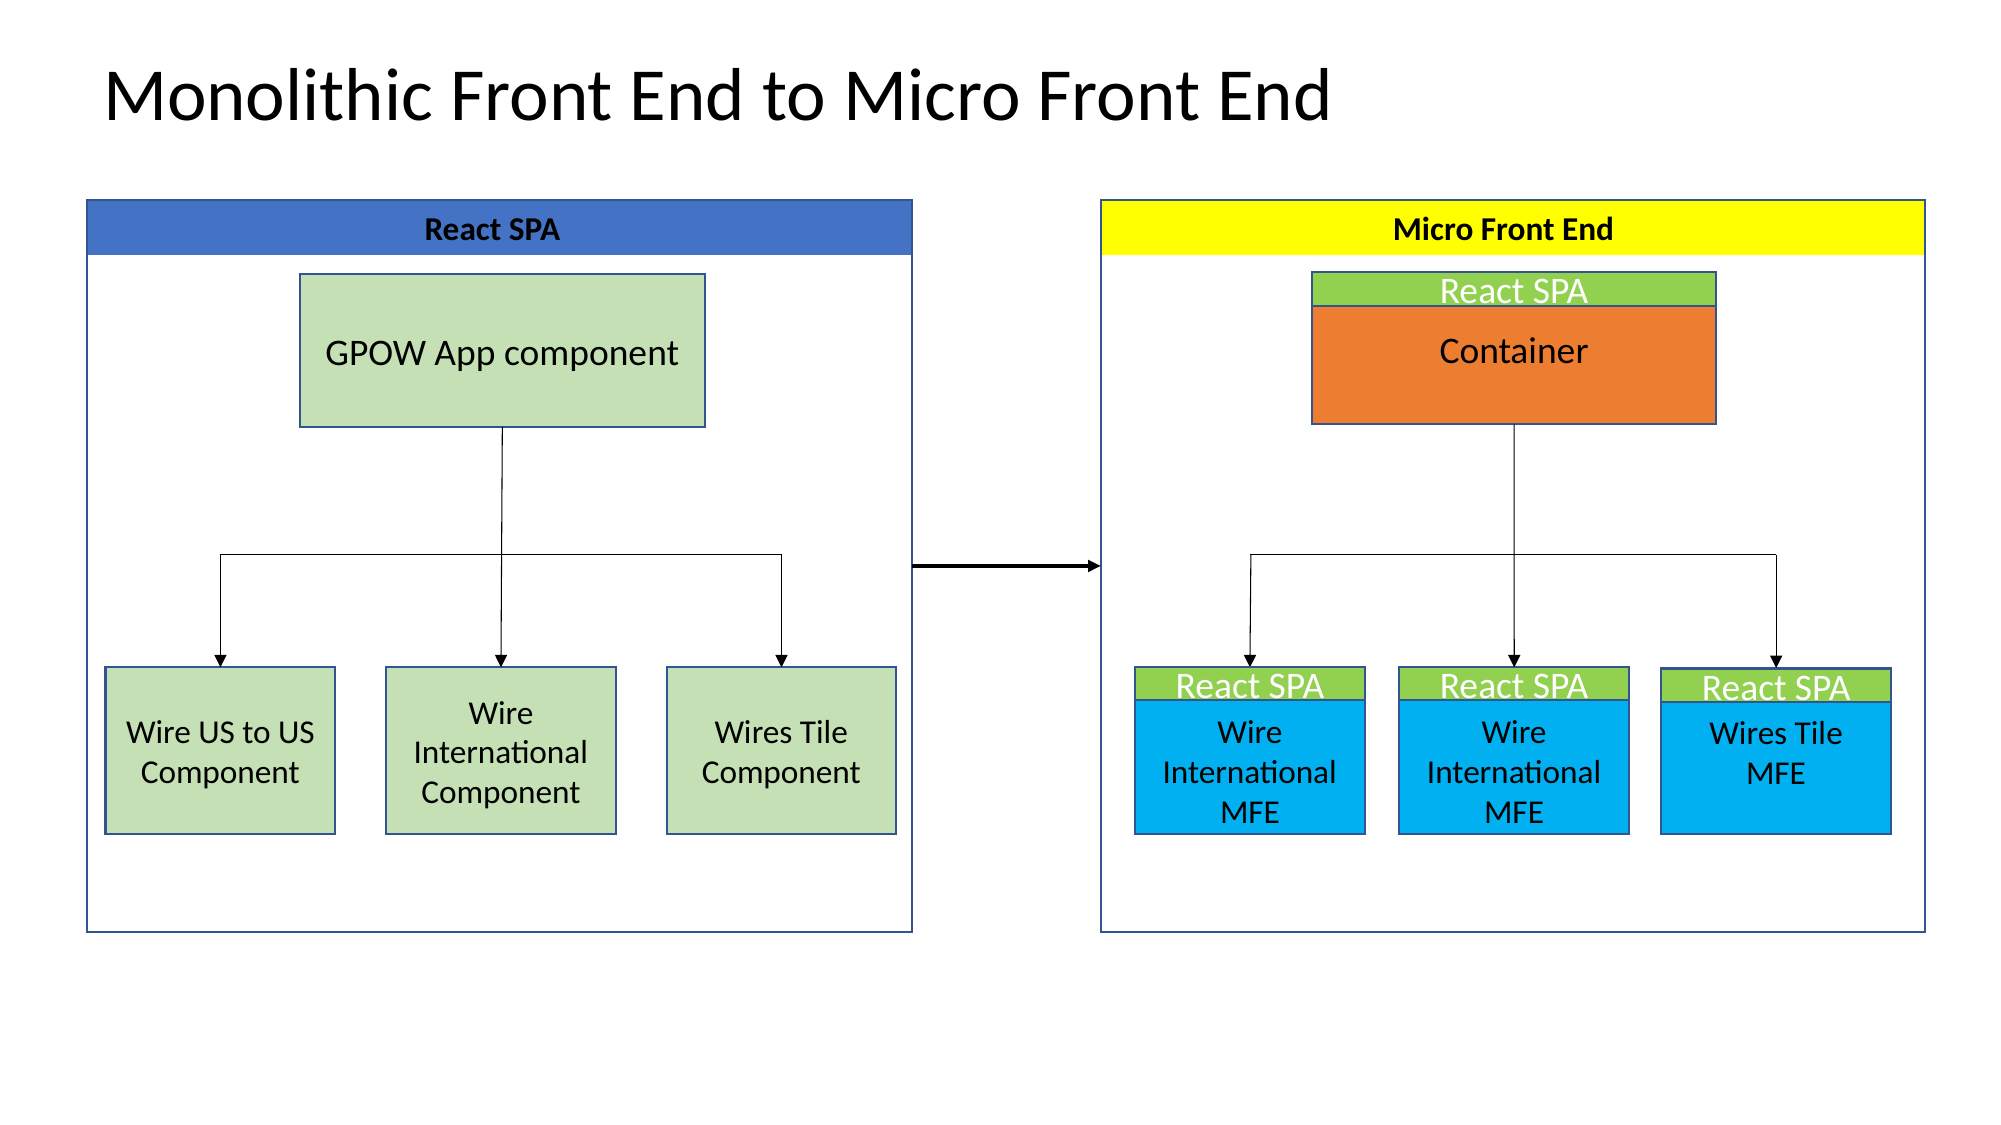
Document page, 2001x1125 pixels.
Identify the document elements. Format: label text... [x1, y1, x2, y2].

text_box Wire International MFE [1134, 701, 1366, 835]
text_box React SPA [1311, 271, 1717, 307]
text_box React SPA [1134, 666, 1366, 701]
text_box React SPA [1660, 668, 1892, 703]
text_box Container [1311, 307, 1717, 425]
text_box GPOW App component [299, 273, 706, 428]
text_box [1100, 199, 1926, 933]
text_box [86, 199, 913, 933]
text_box Monolithic Front End to Micro Front End [88, 37, 1712, 143]
text_box React SPA [1398, 666, 1630, 701]
